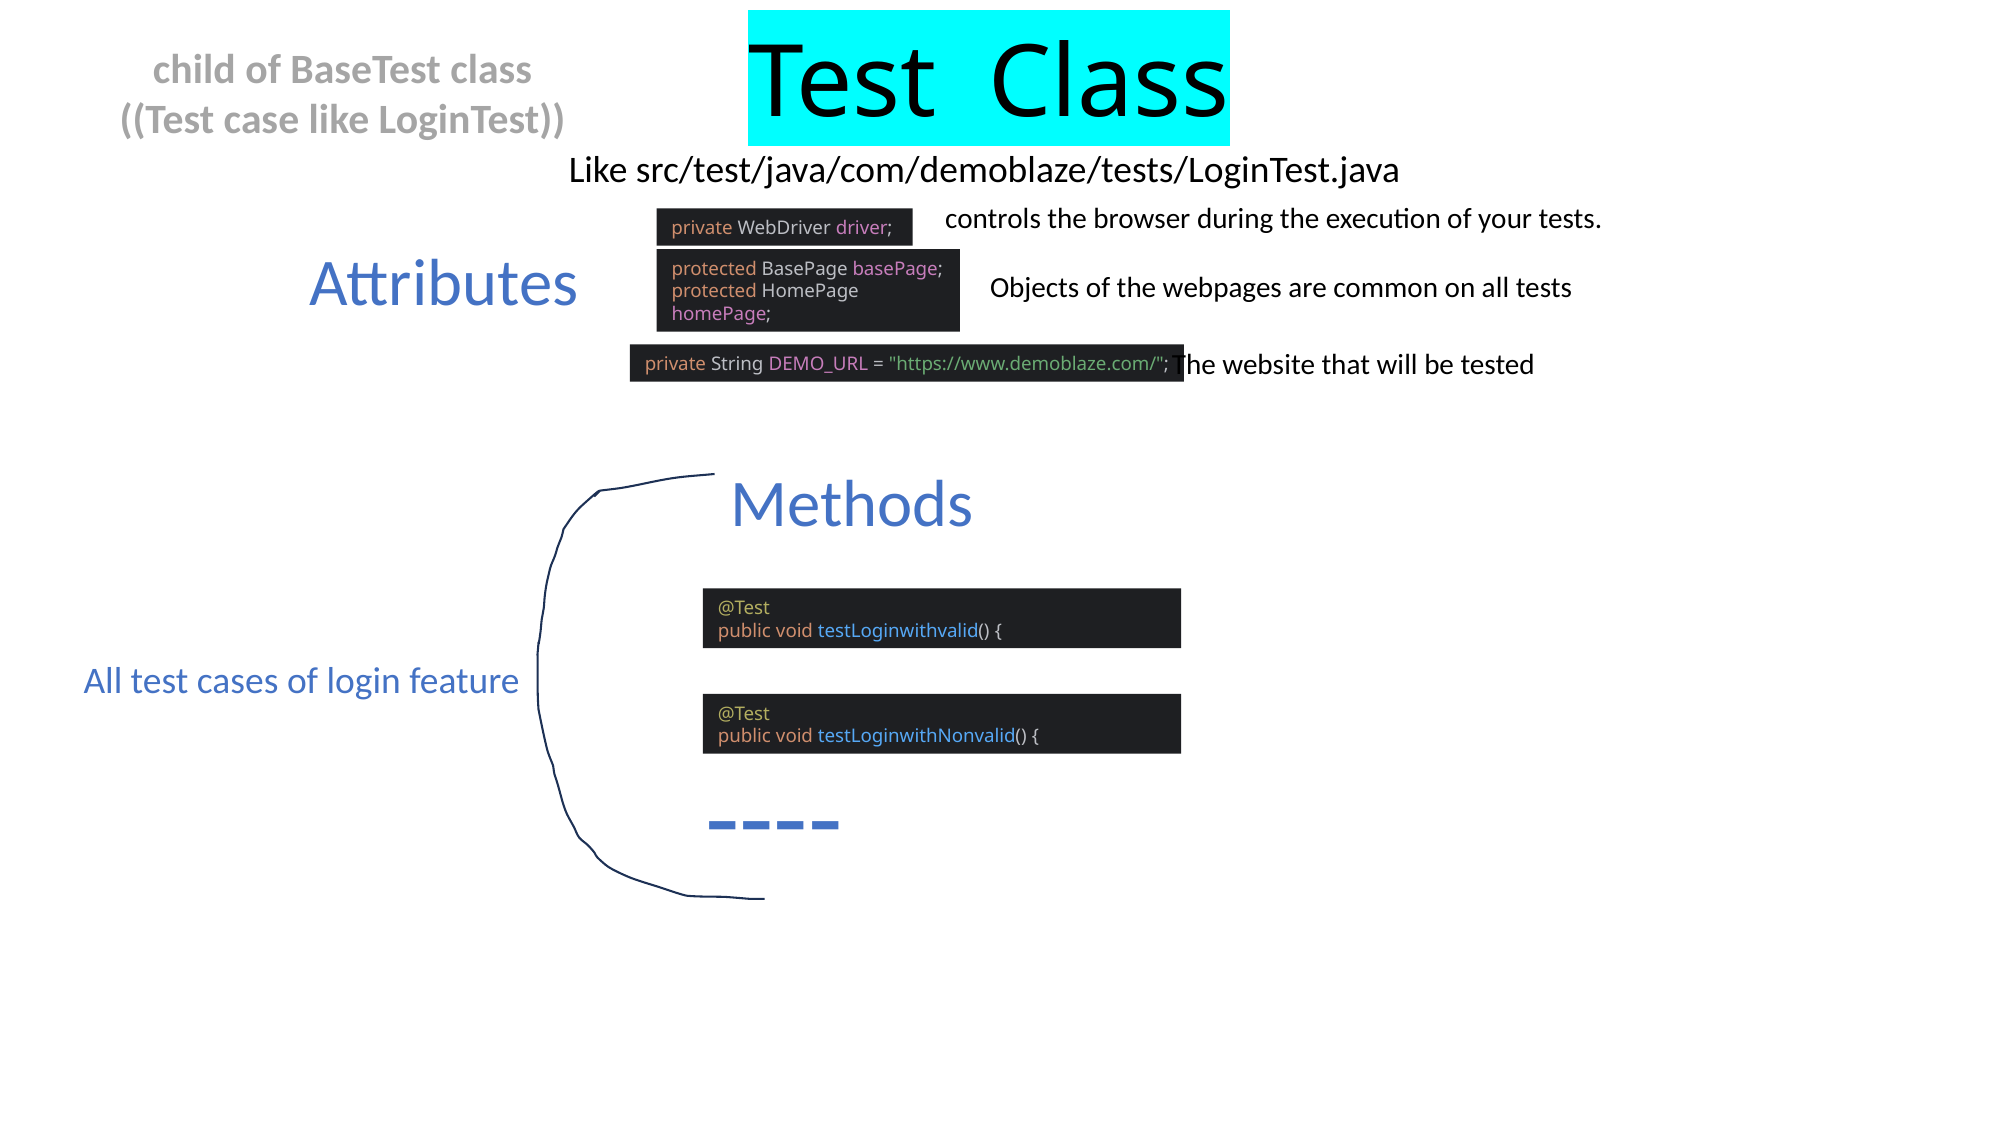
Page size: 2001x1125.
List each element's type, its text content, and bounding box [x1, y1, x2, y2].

text_box Like src/test/java/com/demoblaze/tests/LoginTest.java [553, 137, 1554, 198]
text_box protected BasePage basePage; protected HomePage homePage; [656, 249, 960, 332]
text_box Methods [715, 452, 989, 548]
text_box Attributes [294, 231, 594, 327]
title Test Class [239, 31, 1740, 146]
text_box private String DEMO_URL = "https://www.demoblaze.com/"; [629, 344, 1157, 382]
text_box The website that will be tested [1157, 337, 1658, 388]
text_box controls the browser during the execution of your tests. [930, 191, 1930, 242]
text_box @Test public void testLoginwithNonvalid() { [741, 693, 1182, 754]
text_box Objects of the webpages are common on all tests [975, 261, 1629, 312]
text_box @Test public void testLoginwithvalid() { [729, 588, 1182, 649]
text_box private WebDriver driver; [656, 208, 913, 246]
text_box child of BaseTest class ((Test case like LoginTest)) [104, 34, 581, 150]
text_box ---- [746, 737, 859, 888]
text_box [536, 472, 765, 900]
text_box All test cases of login feature [68, 648, 536, 709]
